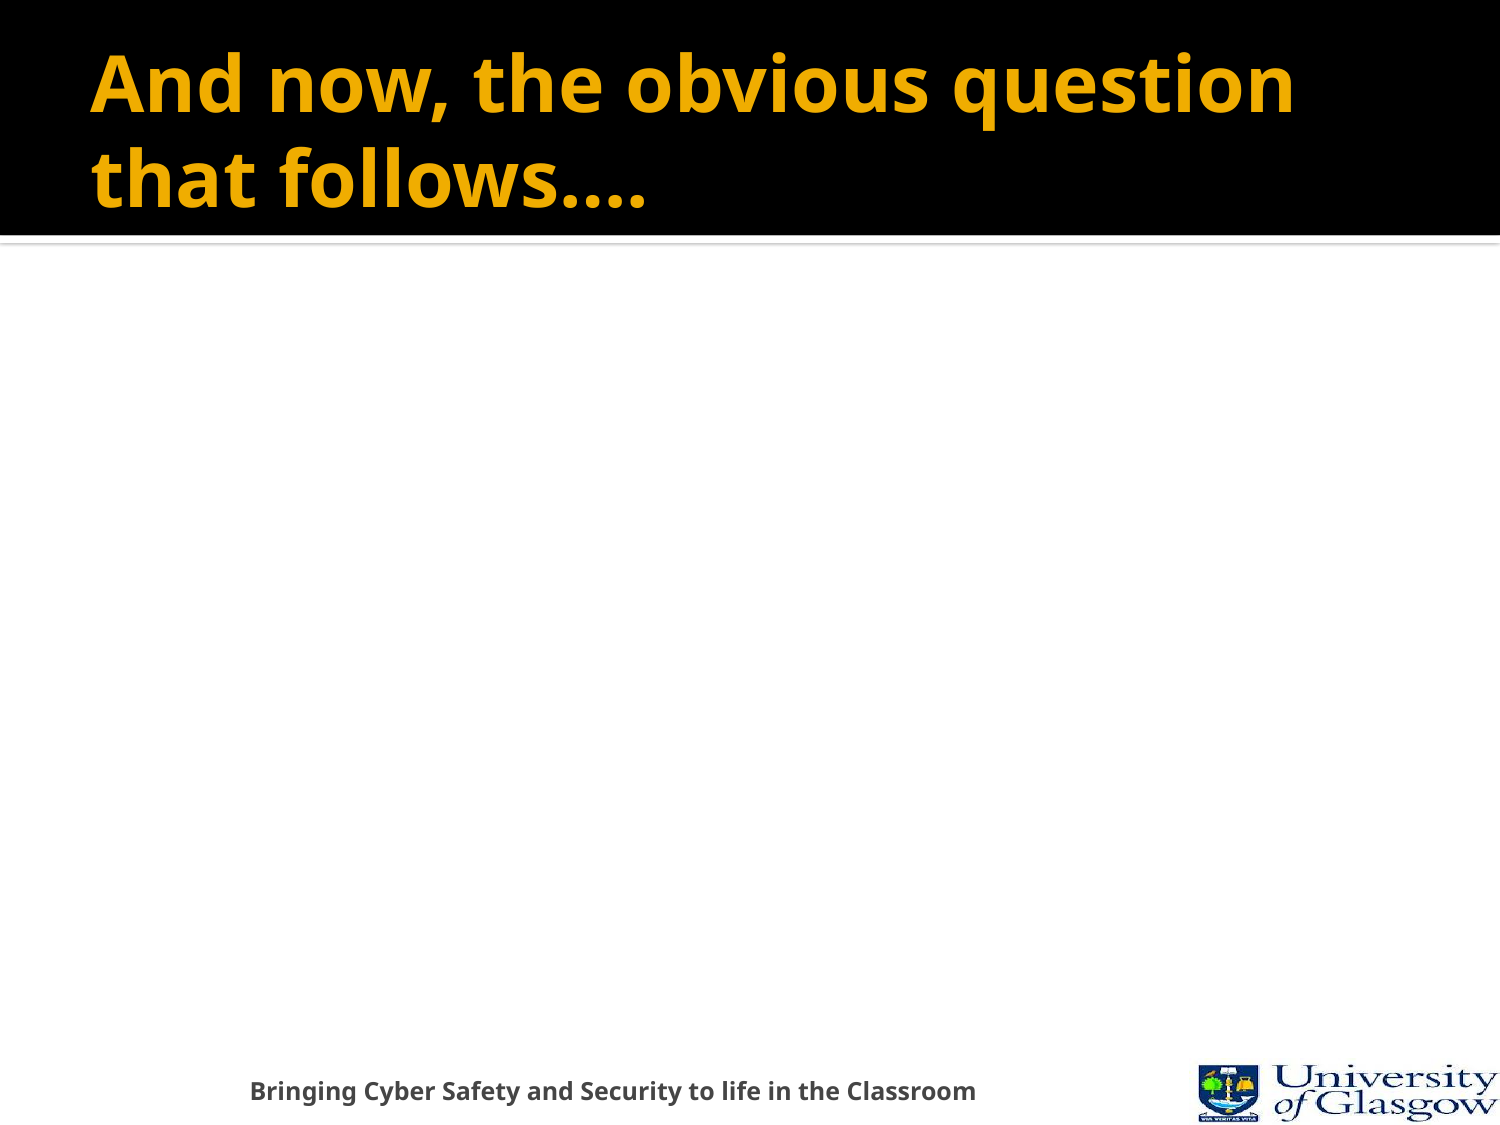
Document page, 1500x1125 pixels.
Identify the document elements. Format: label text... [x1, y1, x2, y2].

footer Bringing Cyber Safety and Security to life in the Classroom [242, 1064, 1134, 1110]
title And now, the obvious question that follows…. [75, 25, 1425, 231]
picture [1189, 1058, 1500, 1125]
